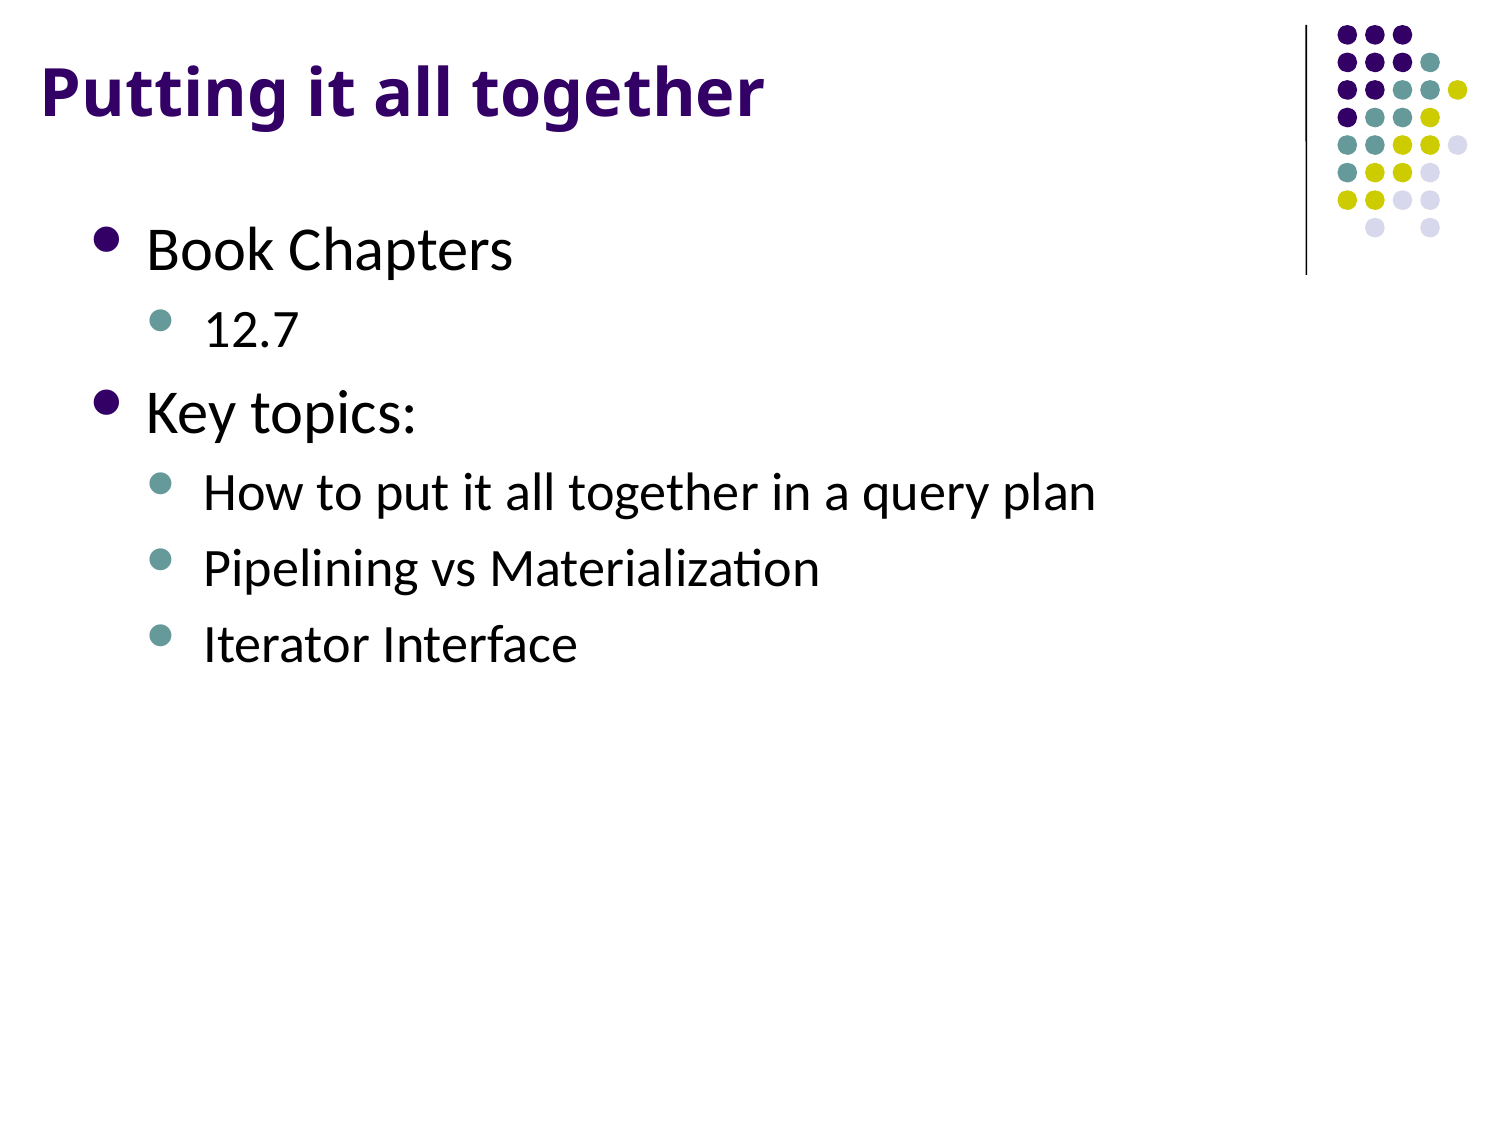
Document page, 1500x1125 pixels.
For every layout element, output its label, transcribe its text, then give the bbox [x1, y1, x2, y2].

list Book Chapters 12.7 Key topics: How to put it all together in a query plan Pipelining vs Materialization Iterator Interface [74, 199, 1426, 1038]
title Putting it all together [24, 19, 1351, 138]
